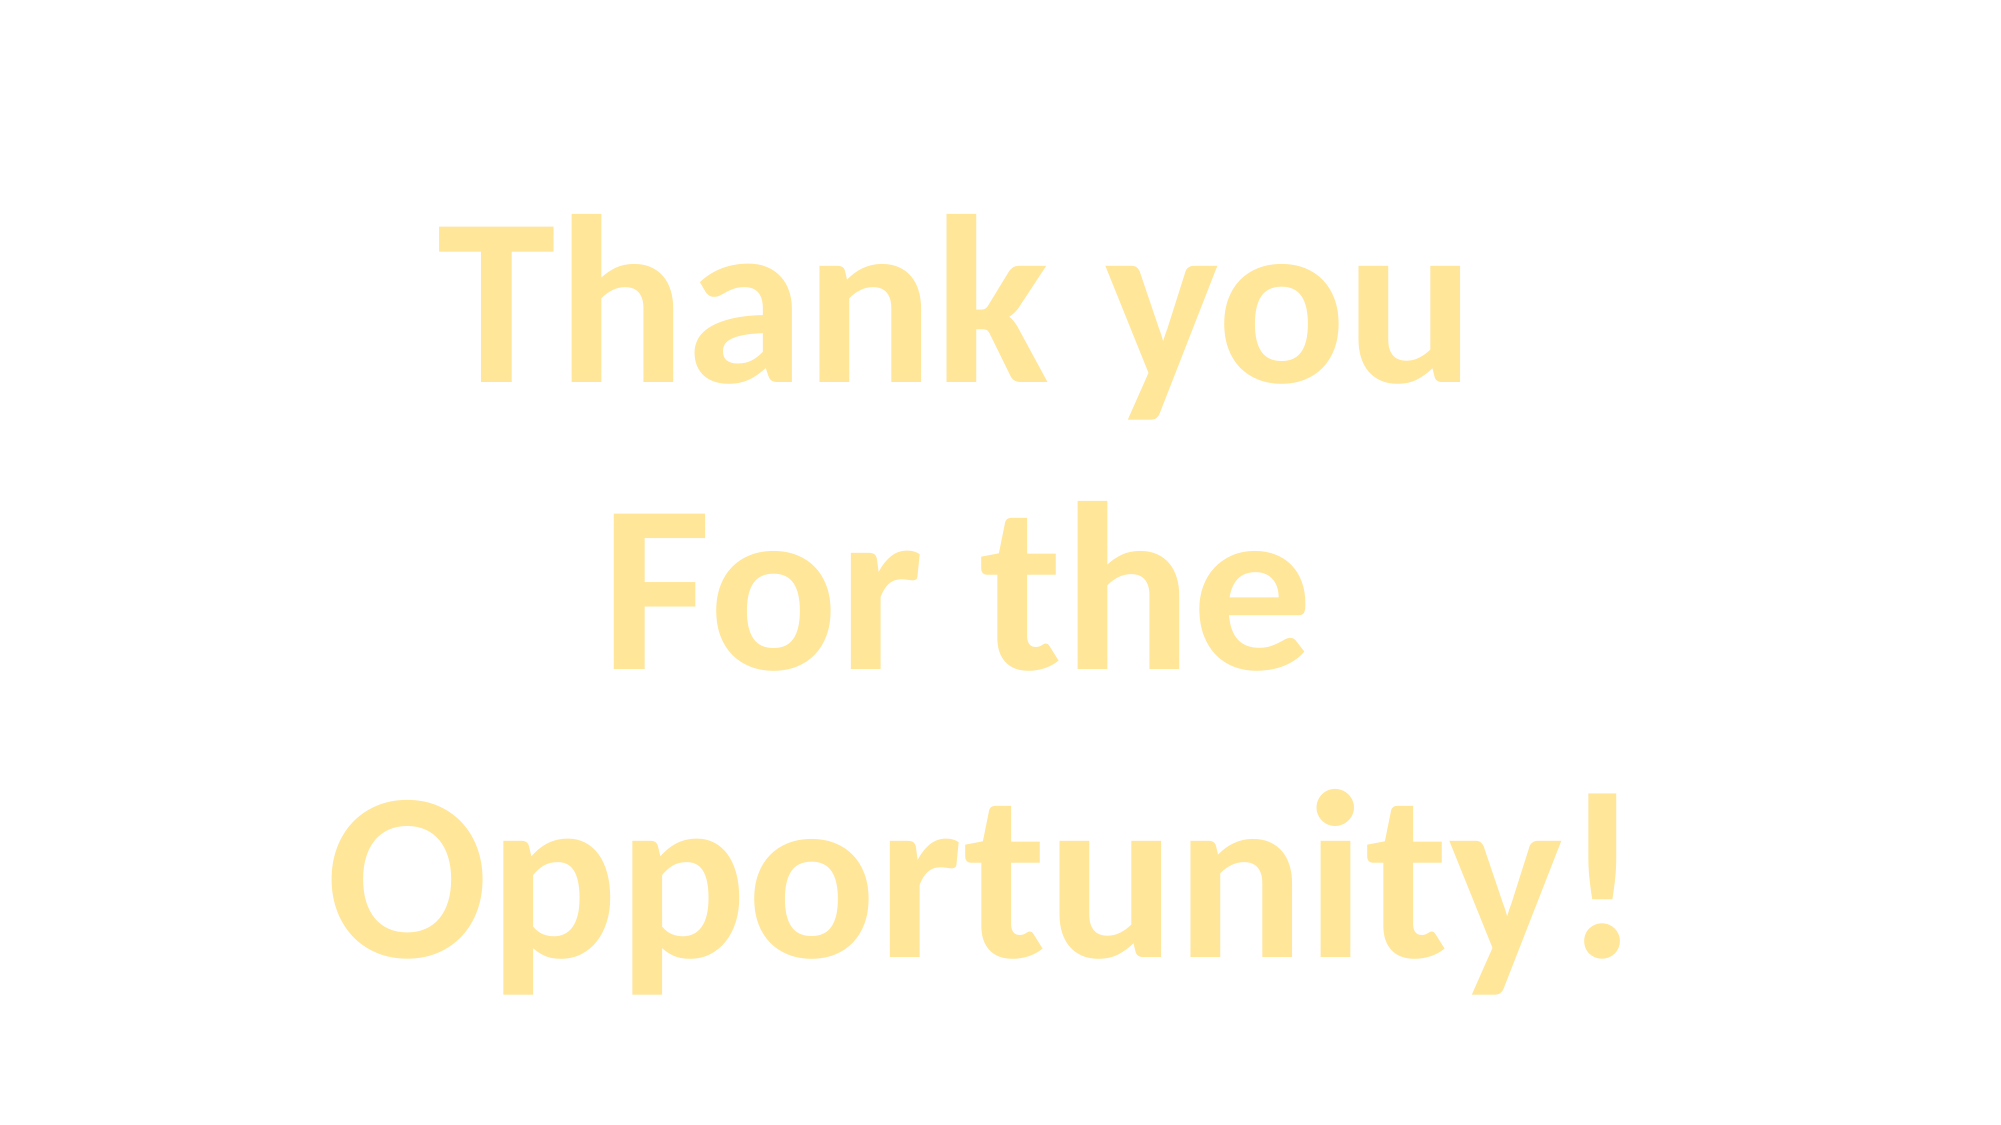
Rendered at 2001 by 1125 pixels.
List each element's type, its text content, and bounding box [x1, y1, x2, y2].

text_box Thank you For the Opportunity! [162, 135, 1809, 1013]
